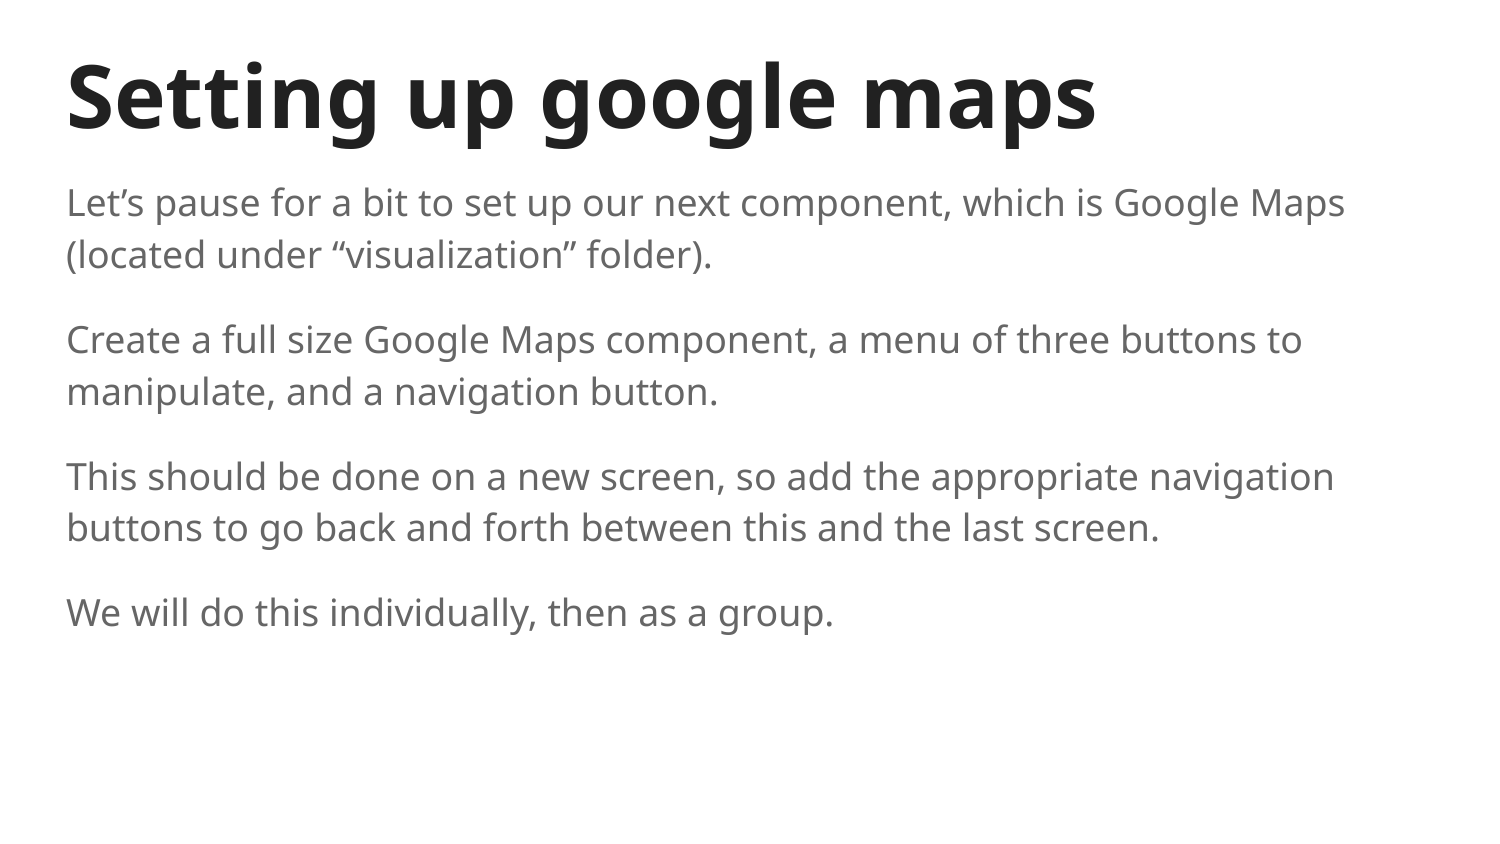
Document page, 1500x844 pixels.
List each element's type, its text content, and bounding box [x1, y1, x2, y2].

title Setting up google maps [51, 25, 1449, 157]
list Let’s pause for a bit to set up our next component, which is Google Maps (located under “visualization” folder). Create a full size Google Maps component, a menu of three buttons to manipulate, and a navigation button. This should be done on a new screen, so add the appropriate navigation buttons to go back and forth between this and the last screen. We will do this individually, then as a group. [51, 157, 1449, 769]
